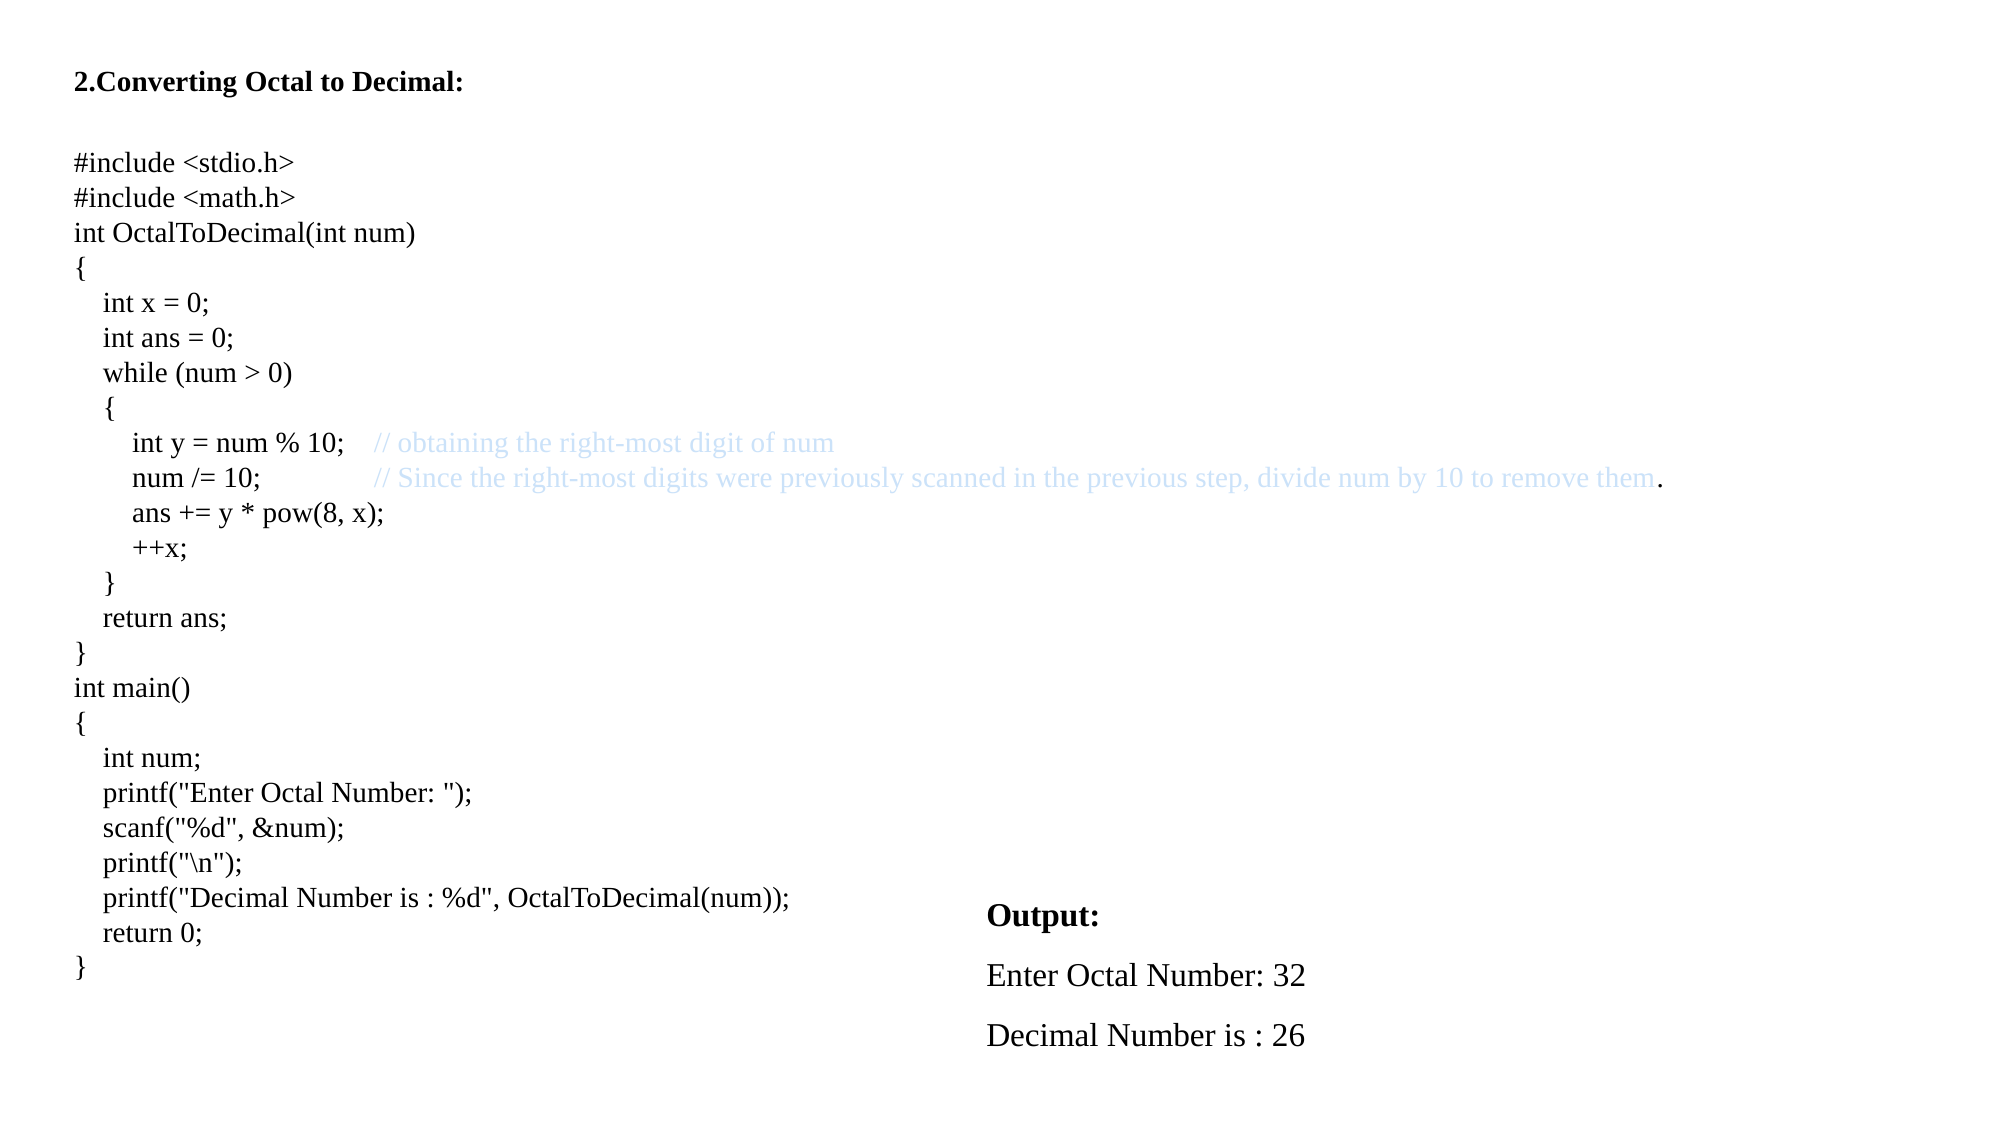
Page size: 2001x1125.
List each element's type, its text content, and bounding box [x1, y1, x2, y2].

text_box 2.Converting Octal to Decimal: [59, 54, 509, 105]
text_box #include <stdio.h> #include <math.h> int OctalToDecimal(int num) { int x = 0; int ans = 0; while (num > 0) { int y = num % 10; // obtaining the right-most digit of num num /= 10; // Since the right-most digits were previously scanned in the previous step, divide num by 10 to remove them. ans += y * pow(8, x); ++x; } return ans; } int main() { int num; printf("Enter Octal Number: "); scanf("%d", &num); printf("\n"); printf("Decimal Number is : %d", OctalToDecimal(num)); return 0; } [59, 136, 1713, 1026]
text_box Output: Enter Octal Number: 32 Decimal Number is : 26 [971, 866, 1972, 1061]
